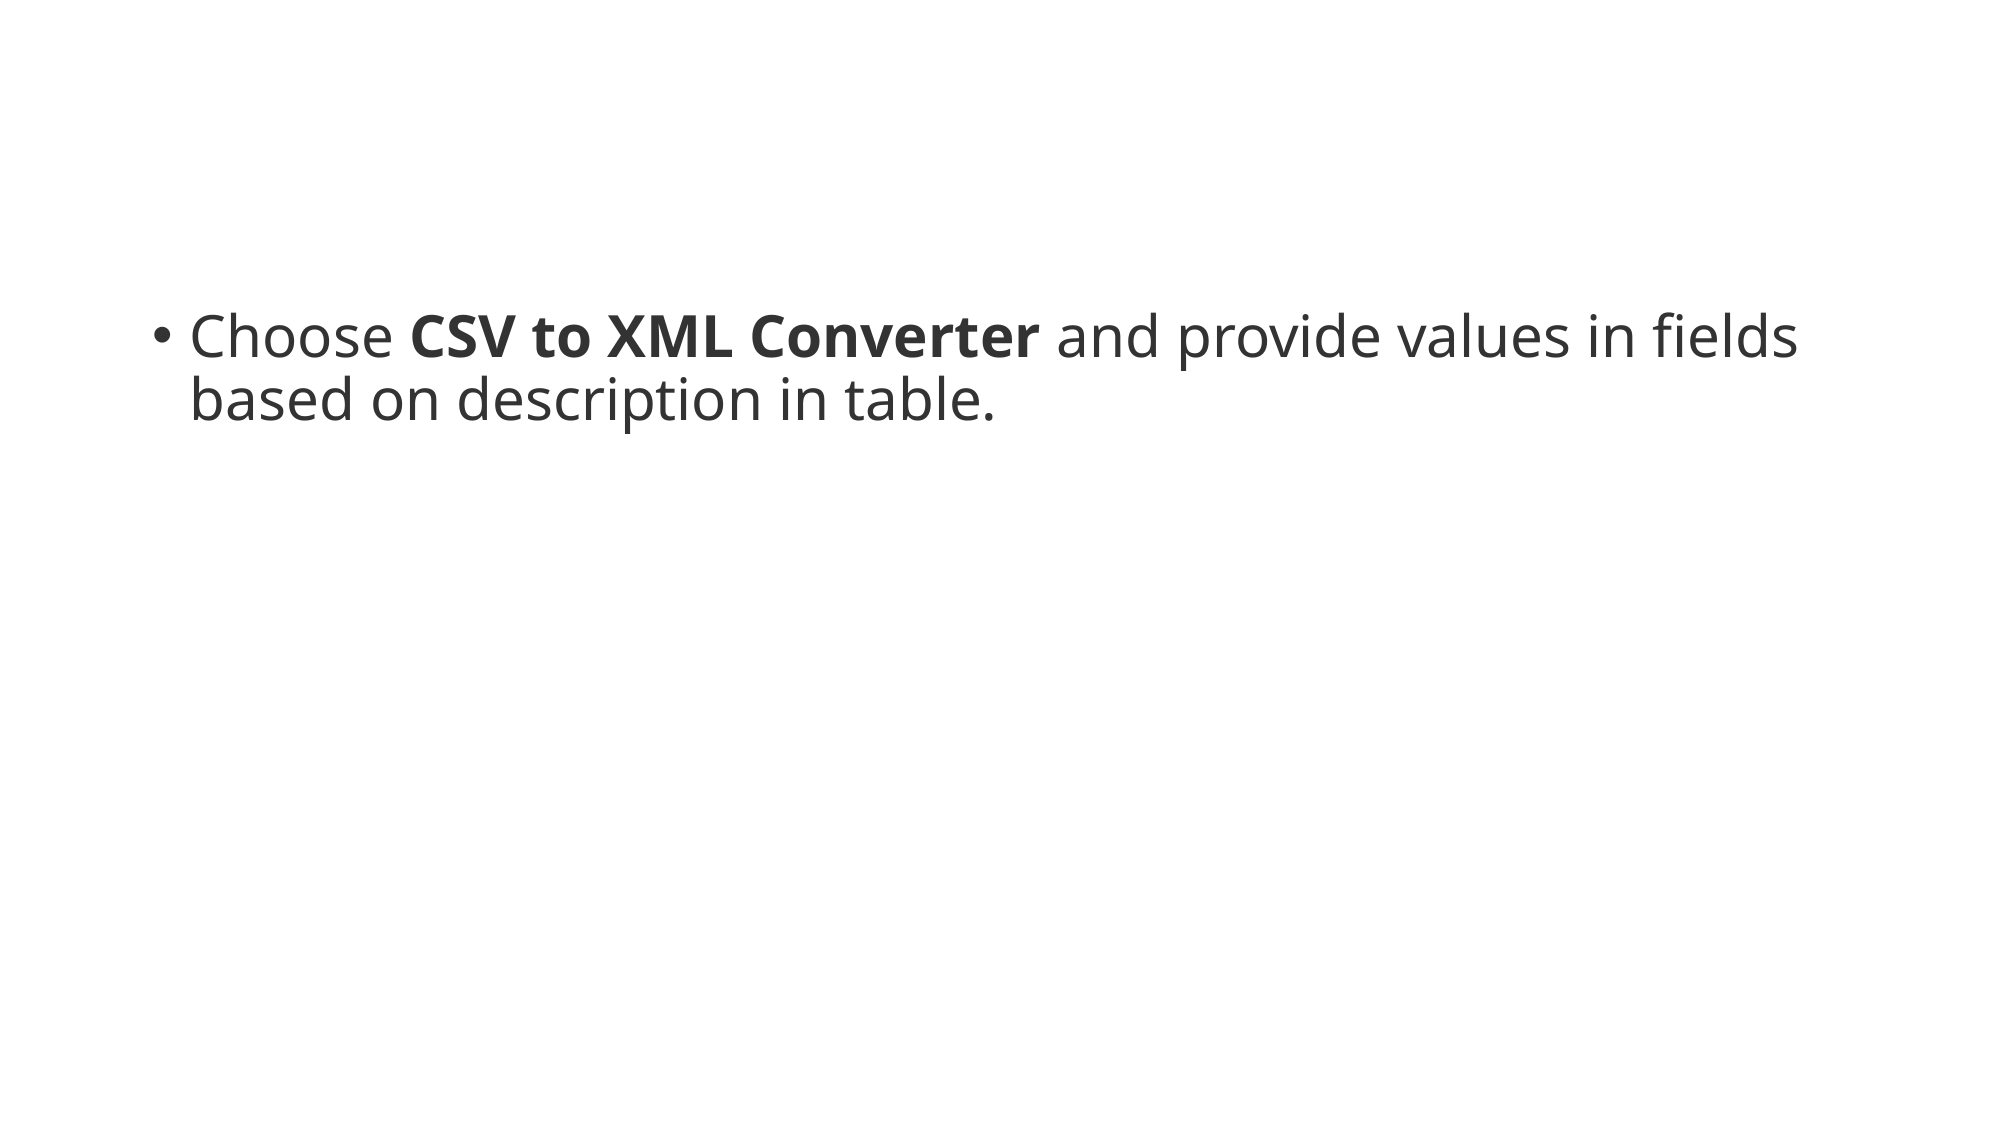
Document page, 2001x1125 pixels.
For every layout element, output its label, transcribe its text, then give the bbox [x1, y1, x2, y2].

list Choose CSV to XML Converter and provide values in fields based on description in table. [137, 299, 1863, 1014]
